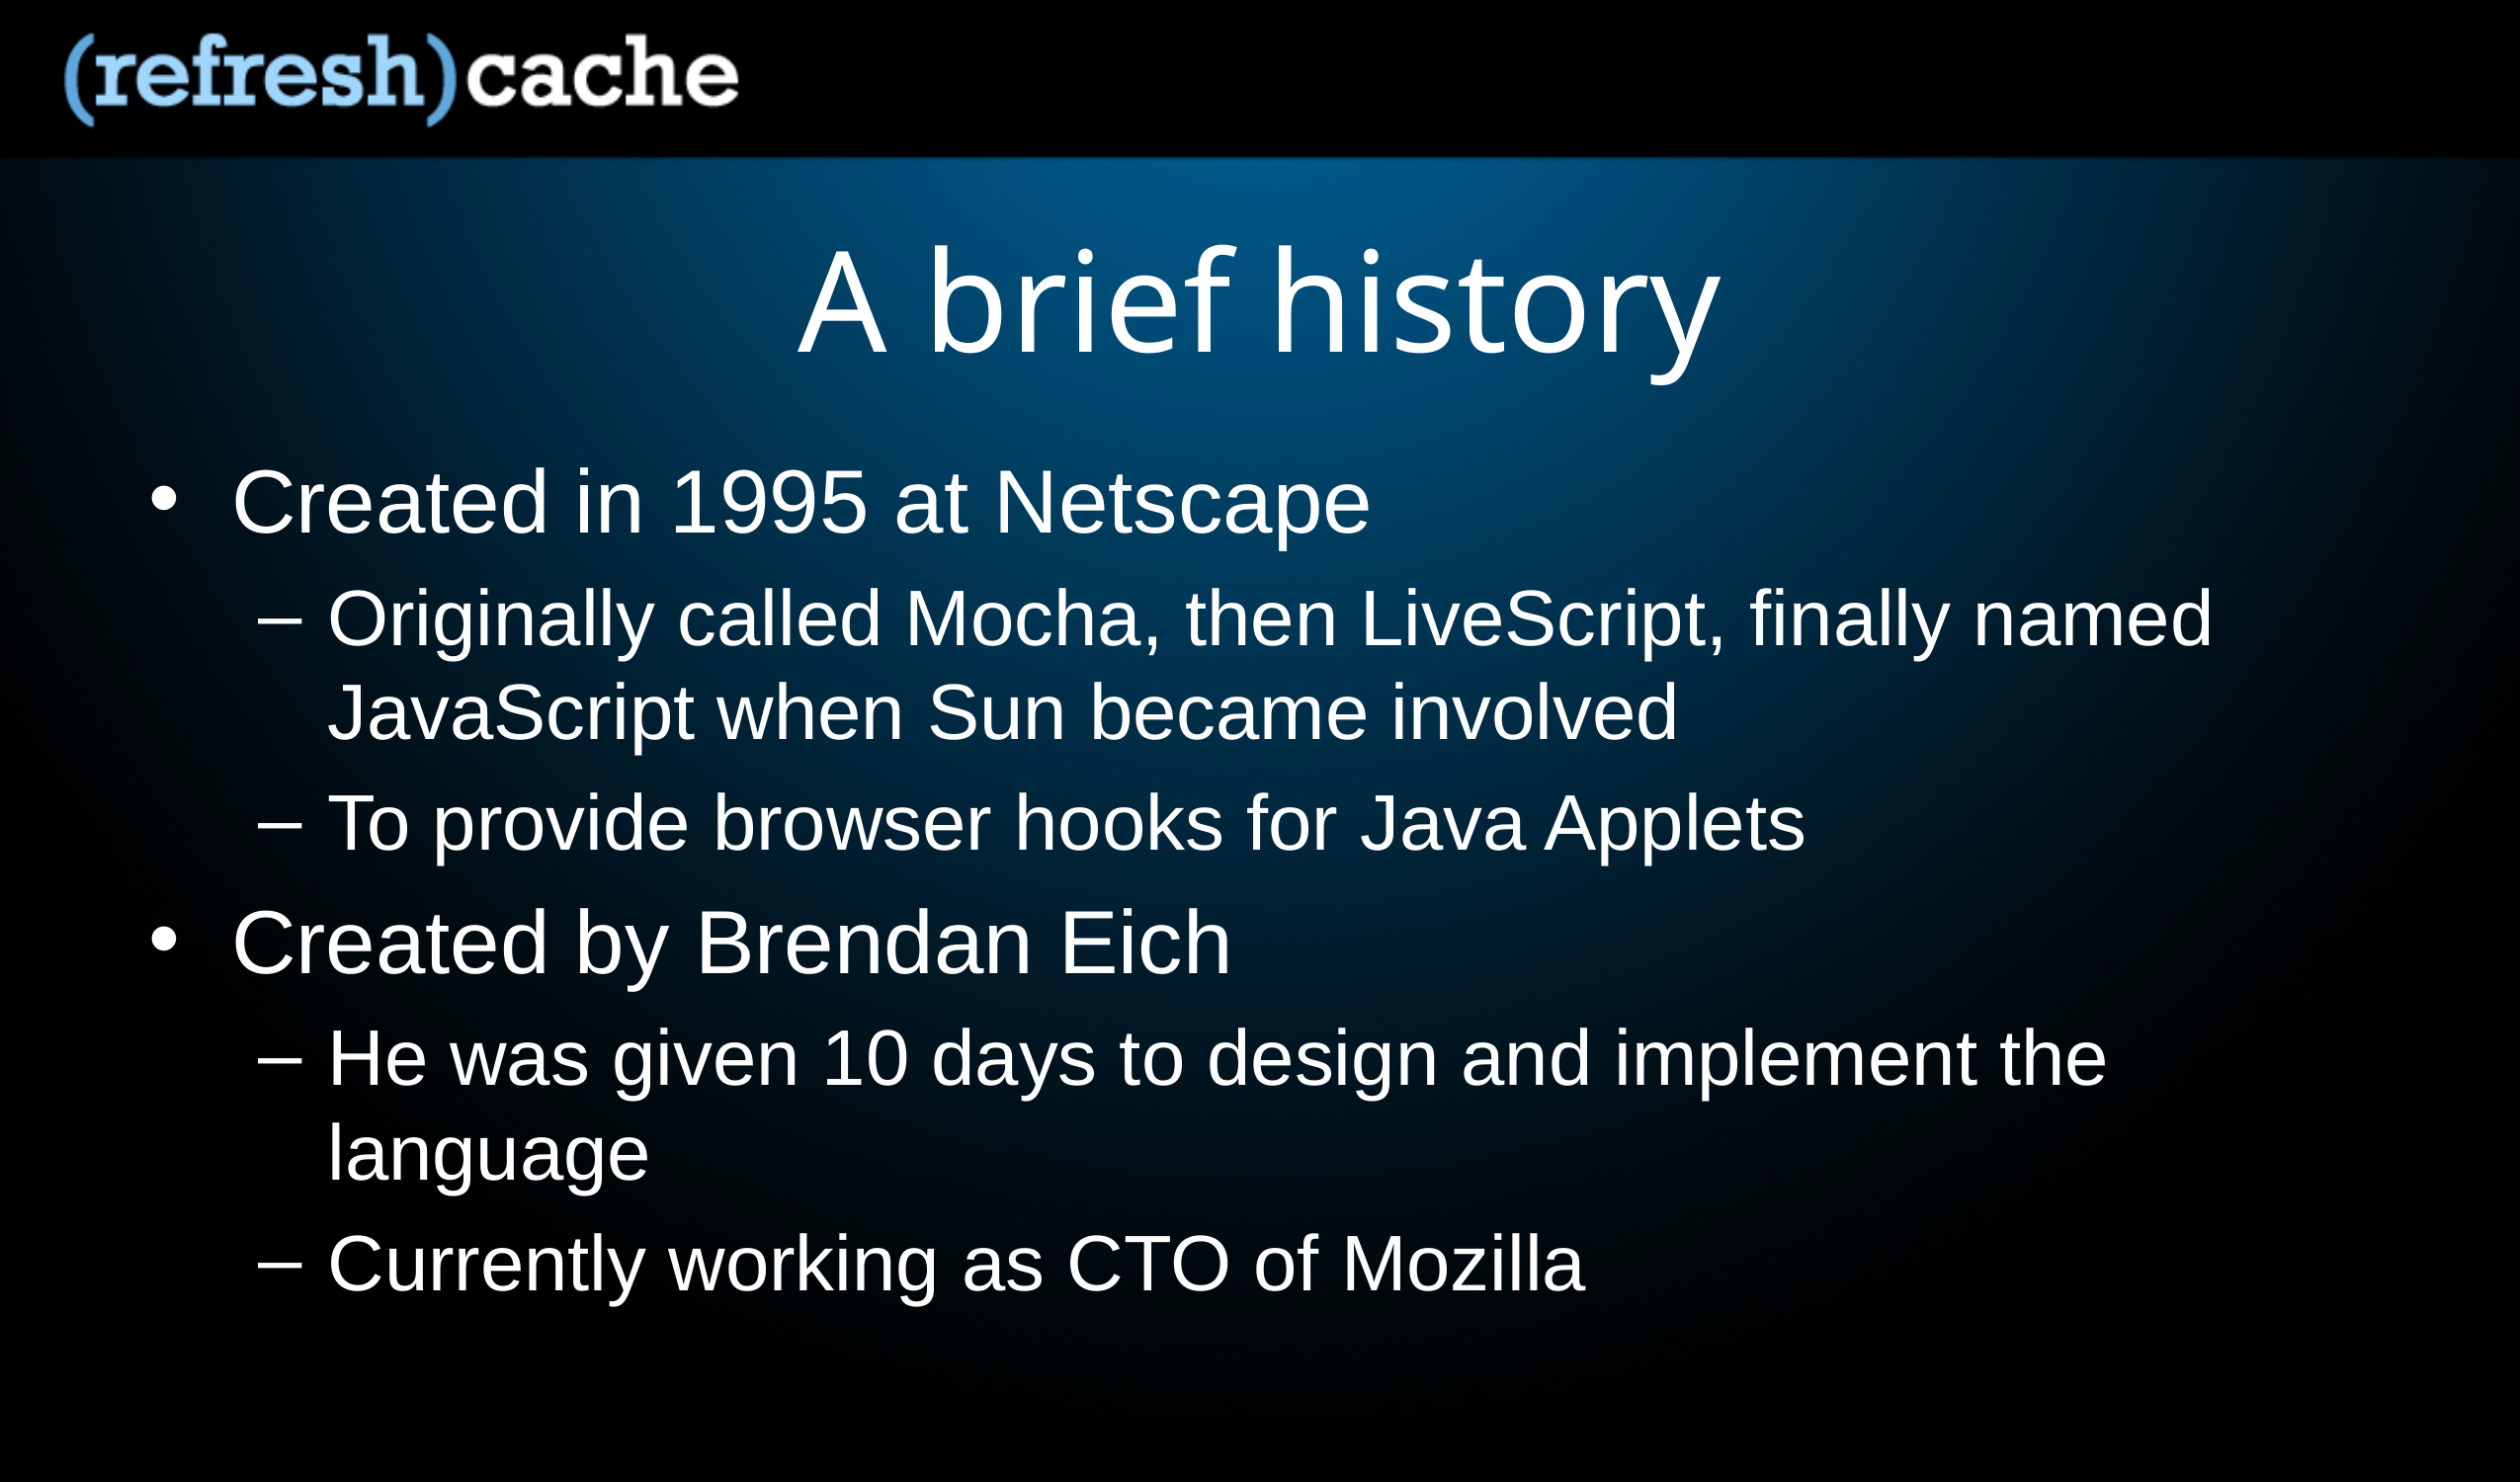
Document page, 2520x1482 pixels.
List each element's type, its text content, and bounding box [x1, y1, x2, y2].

list Created in 1995 at Netscape Originally called Mocha, then LiveScript, finally named JavaScript when Sun became involved To provide browser hooks for Java Applets Created by Brendan Eich He was given 10 days to design and implement the language Currently working as CTO of Mozilla [126, 432, 2394, 1324]
title A brief history [126, 172, 2394, 420]
picture [0, 0, 2520, 1482]
